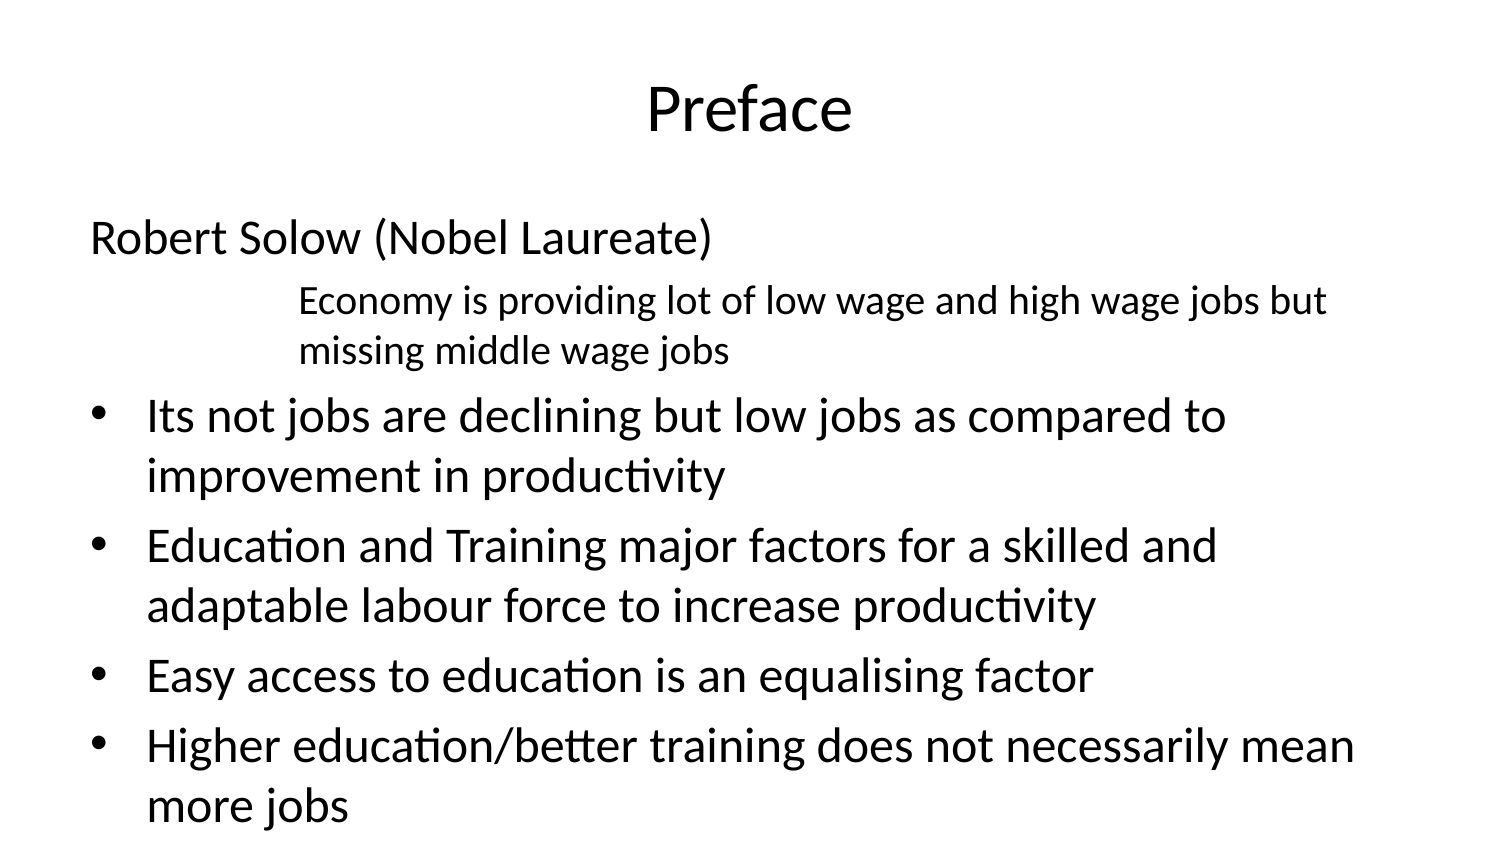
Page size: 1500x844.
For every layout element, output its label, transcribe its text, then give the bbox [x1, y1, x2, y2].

title Preface [75, 33, 1425, 175]
list Robert Solow (Nobel Laureate) Economy is providing lot of low wage and high wage jobs but missing middle wage jobs Its not jobs are declining but low jobs as compared to improvement in productivity Education and Training major factors for a skilled and adaptable labour force to increase productivity Easy access to education is an equalising factor Higher education/better training does not necessarily mean more jobs English middle class of 18th and 19th century China and India middle class is a phenomenon of today 1970 or 20th century 3/4 of national income in wage and salaries. Its now trendless. [75, 196, 1425, 754]
